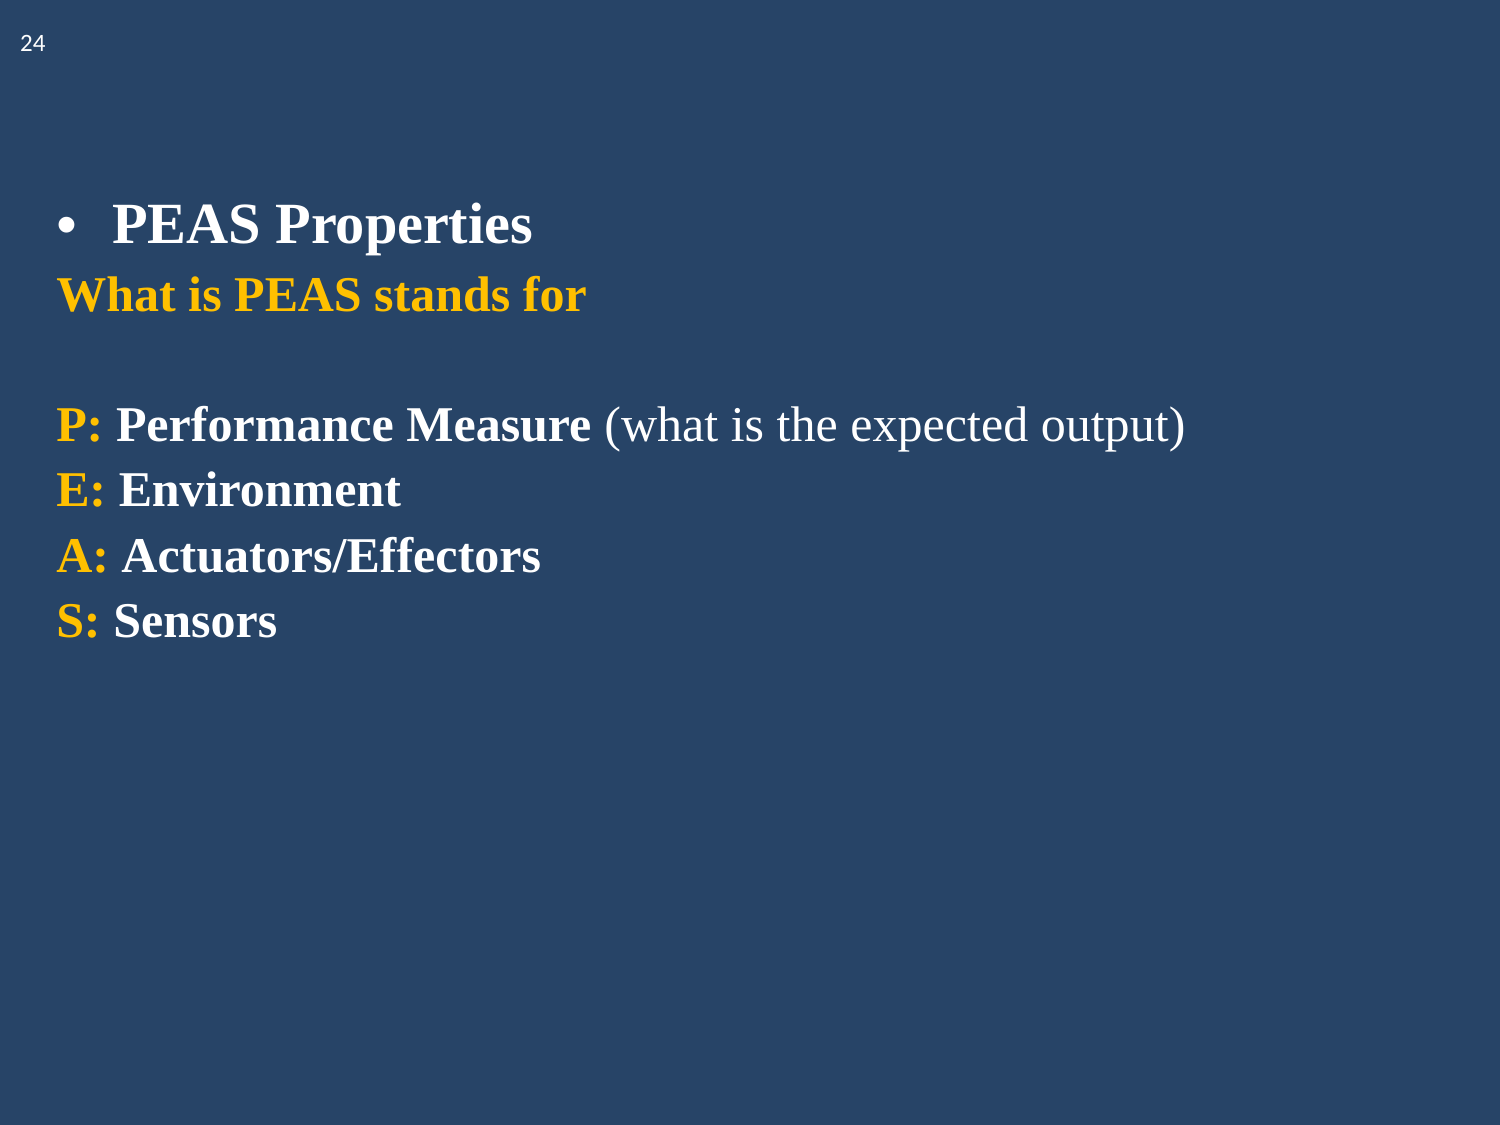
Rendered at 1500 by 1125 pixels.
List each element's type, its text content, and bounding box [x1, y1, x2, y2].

list PEAS Properties What is PEAS stands for P: Performance Measure (what is the expected output) E: Environment A: Actuators/Effectors S: Sensors [41, 184, 1459, 1071]
slide_number 24 [0, 0, 61, 83]
